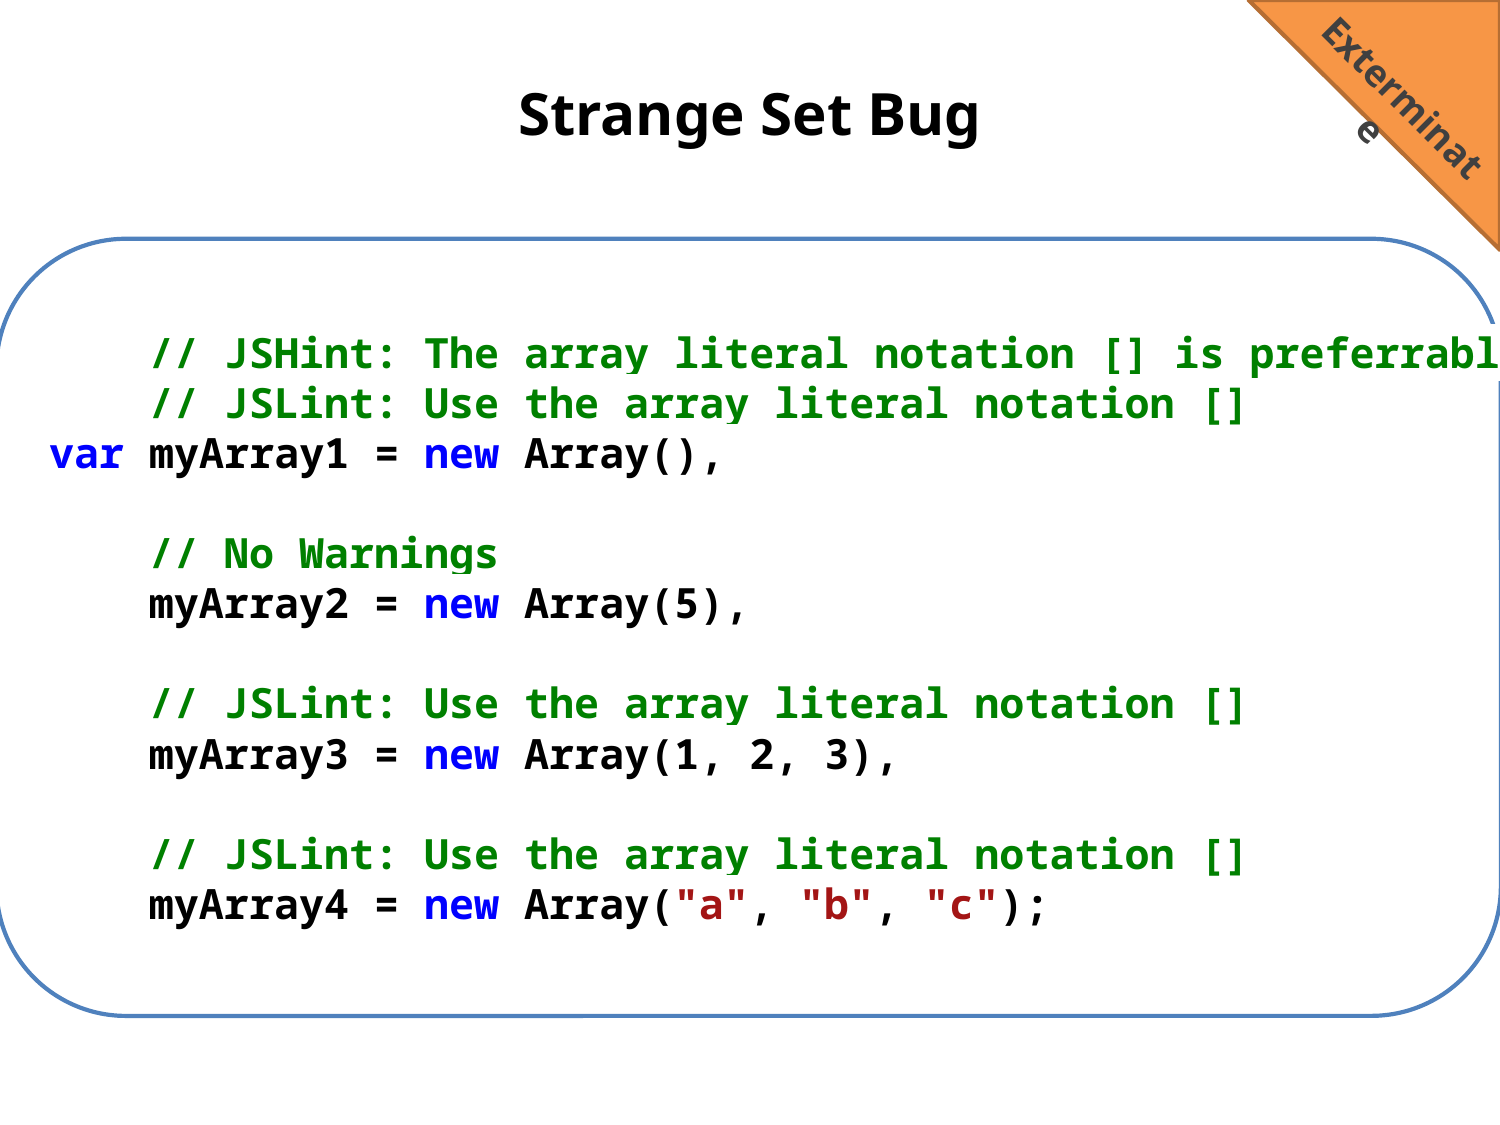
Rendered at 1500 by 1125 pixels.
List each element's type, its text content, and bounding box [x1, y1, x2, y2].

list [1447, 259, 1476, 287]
title Strange Set Bug [74, 49, 1242, 176]
list var easyCombination = [13], hardCombination = [42, 16, 21], combined = easyCombination.concat(hardCombination); console.log(JSON.stringify(combined)); [74, 224, 1242, 246]
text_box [1248, 0, 1500, 250]
text_box // JSHint: The array literal notation [] is preferrable. // JSLint: Use the array literal notation [] var myArray1 = new Array(), // No Warnings myArray2 = new Array(5), // JSLint: Use the array literal notation [] myArray3 = new Array(1, 2, 3), // JSLint: Use the array literal notation [] myArray4 = new Array("a", "b", "c"); [0, 236, 1500, 1019]
